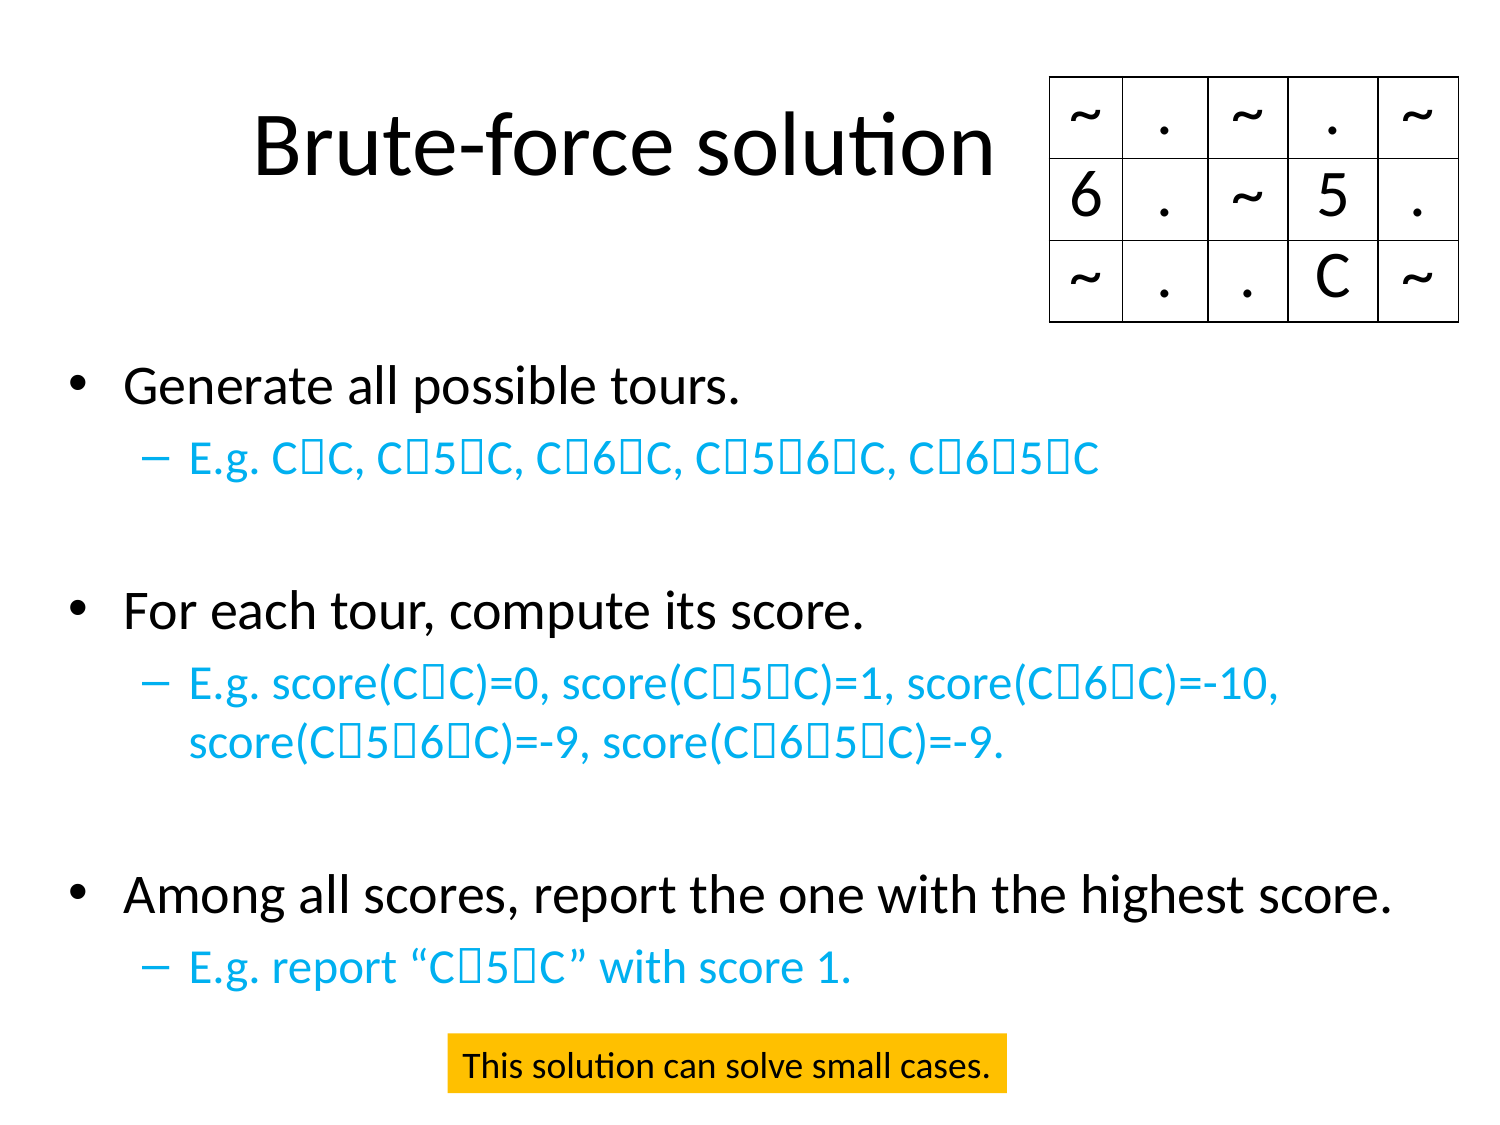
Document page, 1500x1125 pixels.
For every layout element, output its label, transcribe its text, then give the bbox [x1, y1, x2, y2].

table_cell 5 [1289, 159, 1377, 240]
list Generate all possible tours. E.g. CC, C5C, C6C, C56C, C65C For each tour, compute its score. E.g. score(CC)=0, score(C5C)=1, score(C6C)=-10, score(C56C)=-9, score(C65C)=-9. Among all scores, report the one with the highest score. E.g. report “C5C” with score 1. [53, 262, 1425, 1005]
table_cell ~ [1379, 241, 1458, 321]
table_header ~ [1209, 78, 1287, 158]
table_cell . [1209, 241, 1287, 321]
table_header ~ [1379, 78, 1458, 158]
table_cell . [1379, 159, 1458, 240]
table_header . [1123, 78, 1207, 158]
table_cell ~ [1050, 241, 1122, 321]
table_header . [1289, 78, 1377, 158]
text_box This solution can solve small cases. [447, 1033, 1007, 1094]
table_cell . [1123, 241, 1207, 321]
table_cell . [1123, 159, 1207, 240]
table_cell 6 [1050, 159, 1122, 240]
table_cell ~ [1209, 159, 1287, 240]
title Brute-force solution [75, 45, 1176, 233]
table_cell C [1289, 241, 1377, 321]
table_header ~ [1050, 78, 1122, 158]
